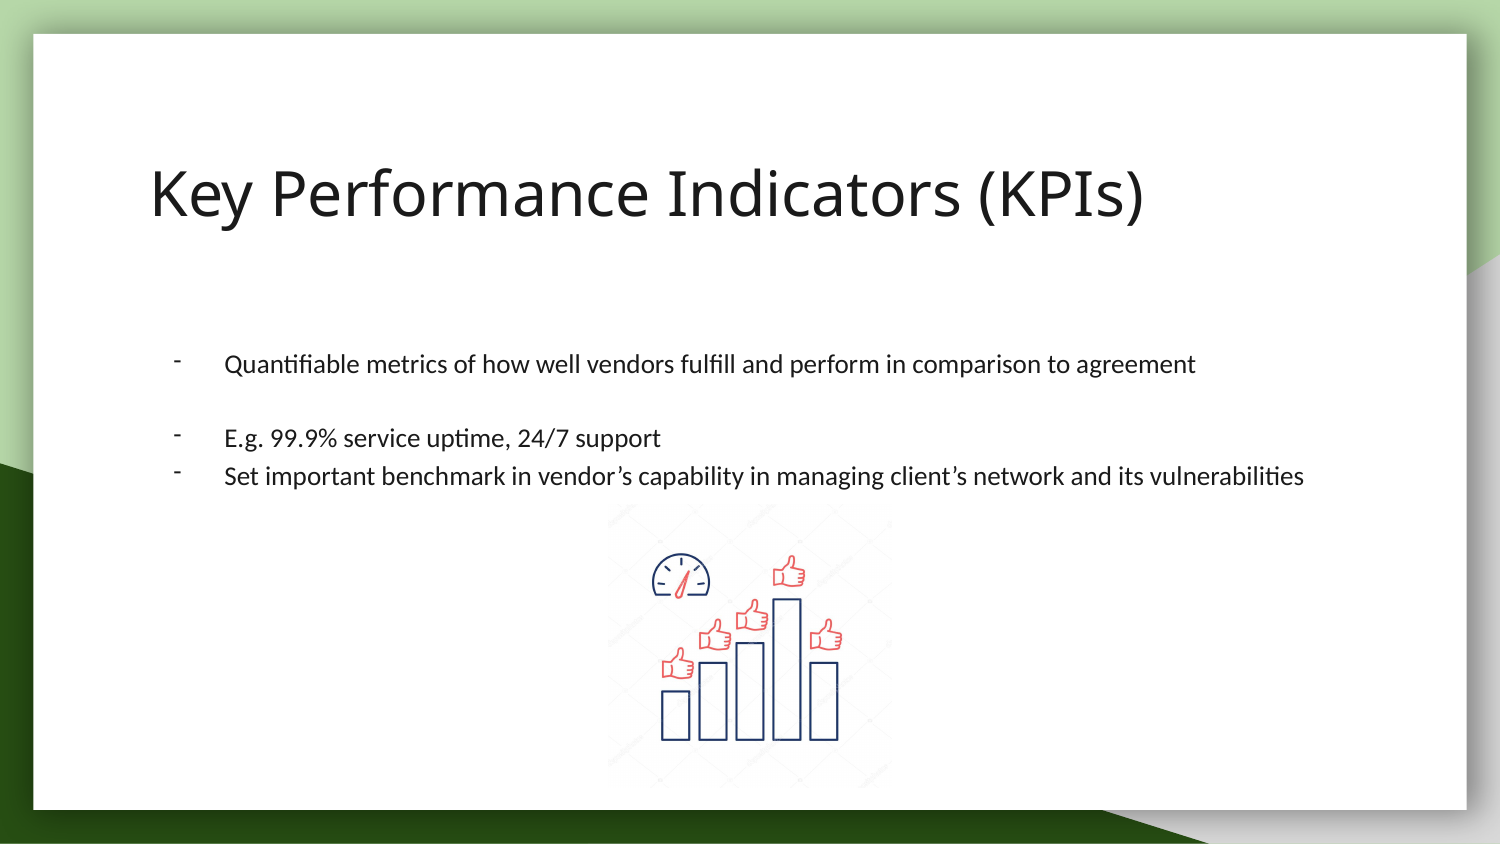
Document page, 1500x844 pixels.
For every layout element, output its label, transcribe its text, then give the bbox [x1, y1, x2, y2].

picture [607, 504, 892, 789]
list Quantifiable metrics of how well vendors fulfill and perform in comparison to agreement E.g. 99.9% service uptime, 24/7 support Set important benchmark in vendor’s capability in managing client’s network and its vulnerabilities [134, 326, 1366, 729]
title Key Performance Indicators (KPIs) [134, 138, 1366, 296]
